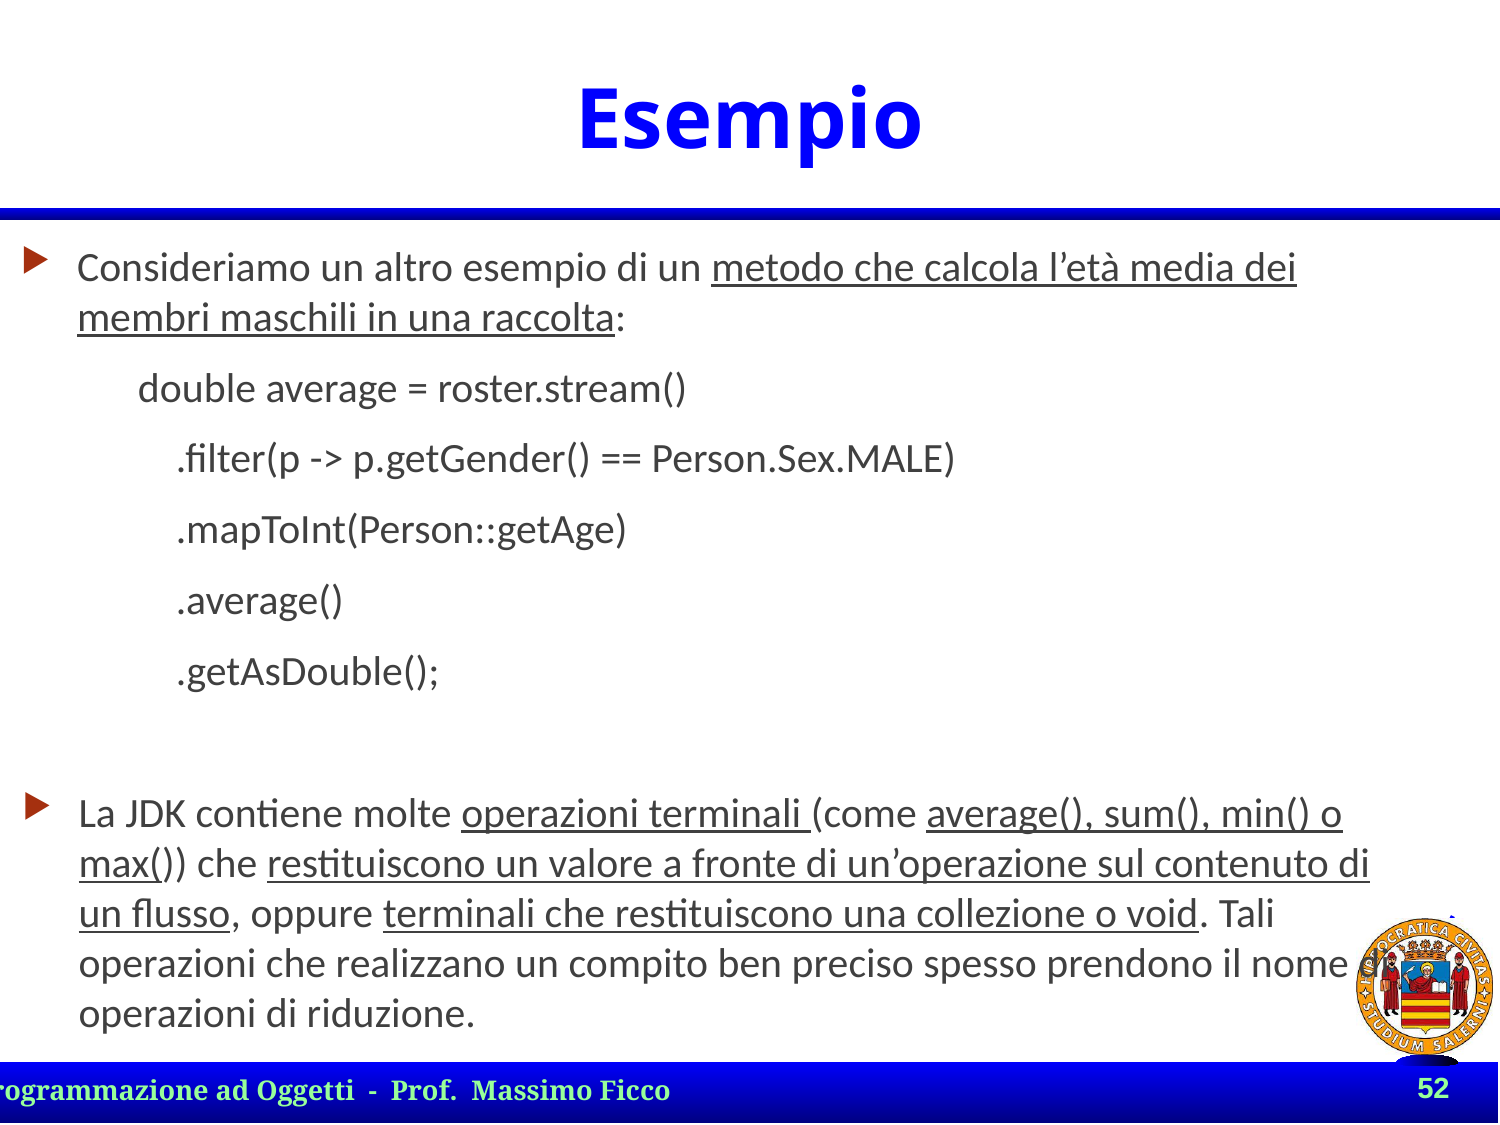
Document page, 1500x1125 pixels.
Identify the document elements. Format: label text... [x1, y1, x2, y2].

slide_number 52 [1277, 1049, 1466, 1125]
text_box Consideriamo un altro esempio di un metodo che calcola l’età media dei membri maschili in una raccolta: double average = roster.stream() .filter(p -> p.getGender() == Person.Sex.MALE) .mapToInt(Person::getAge) .average() .getAsDouble(); La JDK contiene molte operazioni terminali (come average(), sum(), min() o max()) che restituiscono un valore a fronte di un’operazione sul contenuto di un flusso, oppure terminali che restituiscono una collezione o void. Tali operazioni che realizzano un compito ben preciso spesso prendono il nome di operazioni di riduzione. [5, 231, 1416, 1073]
title Esempio [0, 21, 1500, 210]
picture [1416, 918, 1493, 1055]
